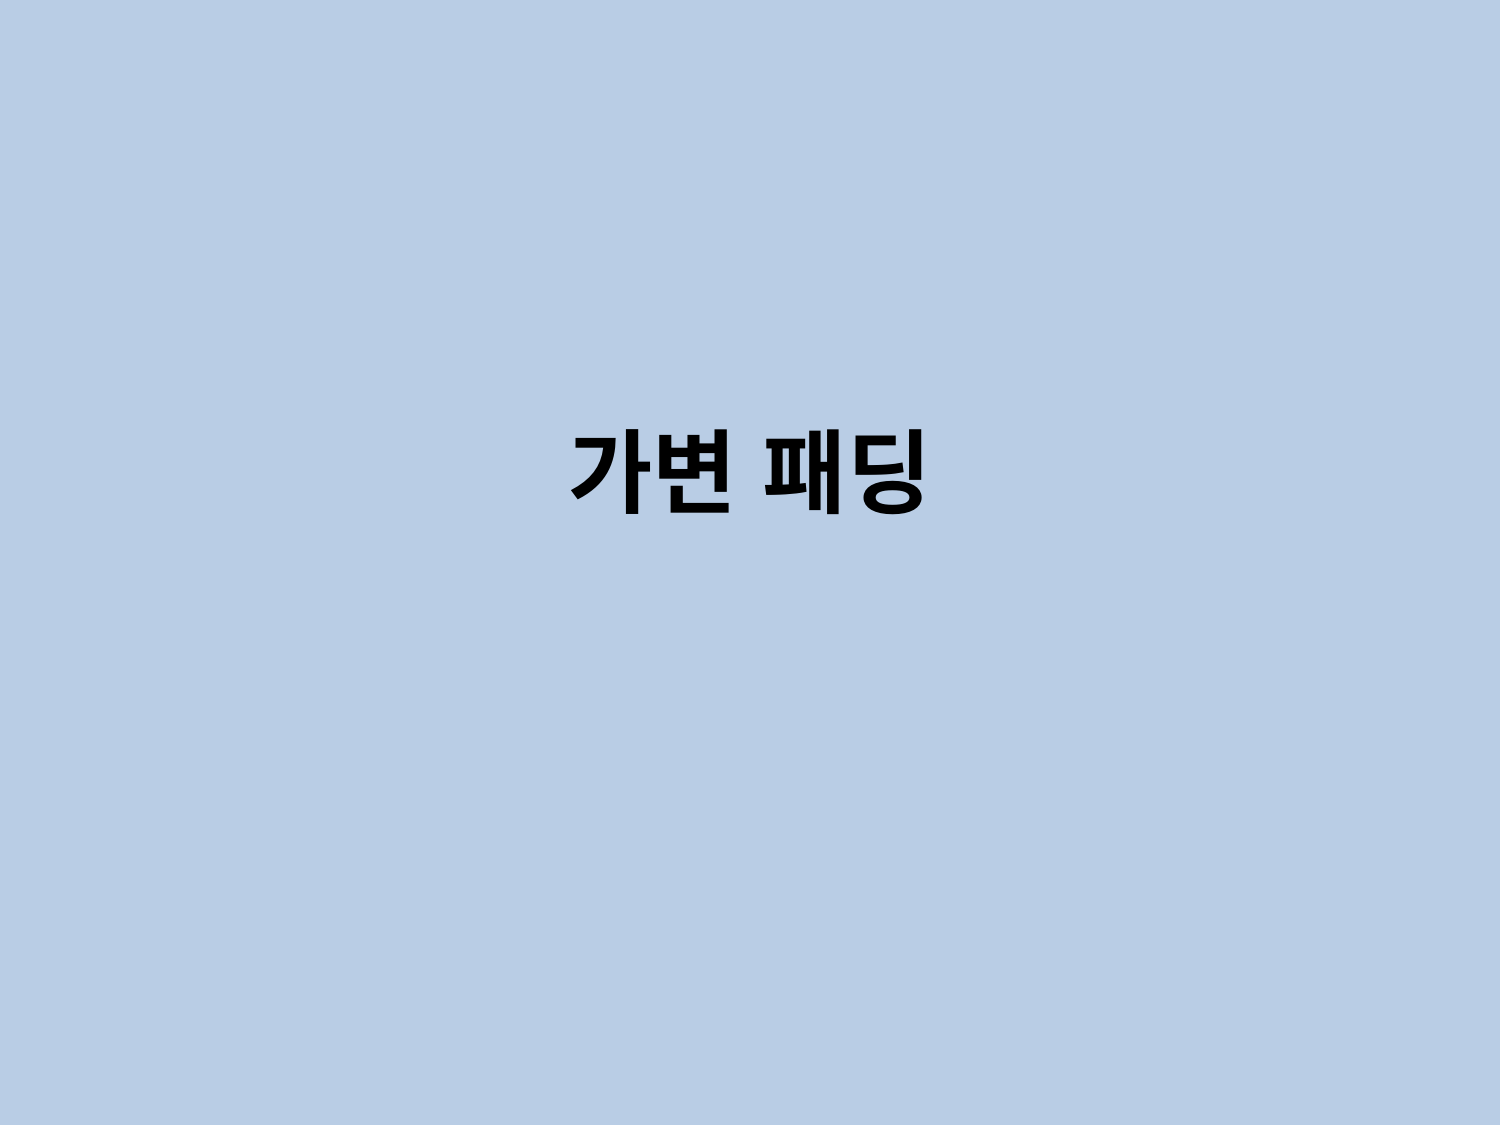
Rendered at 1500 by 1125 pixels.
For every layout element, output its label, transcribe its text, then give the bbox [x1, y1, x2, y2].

title 가변 패딩 [112, 349, 1388, 591]
